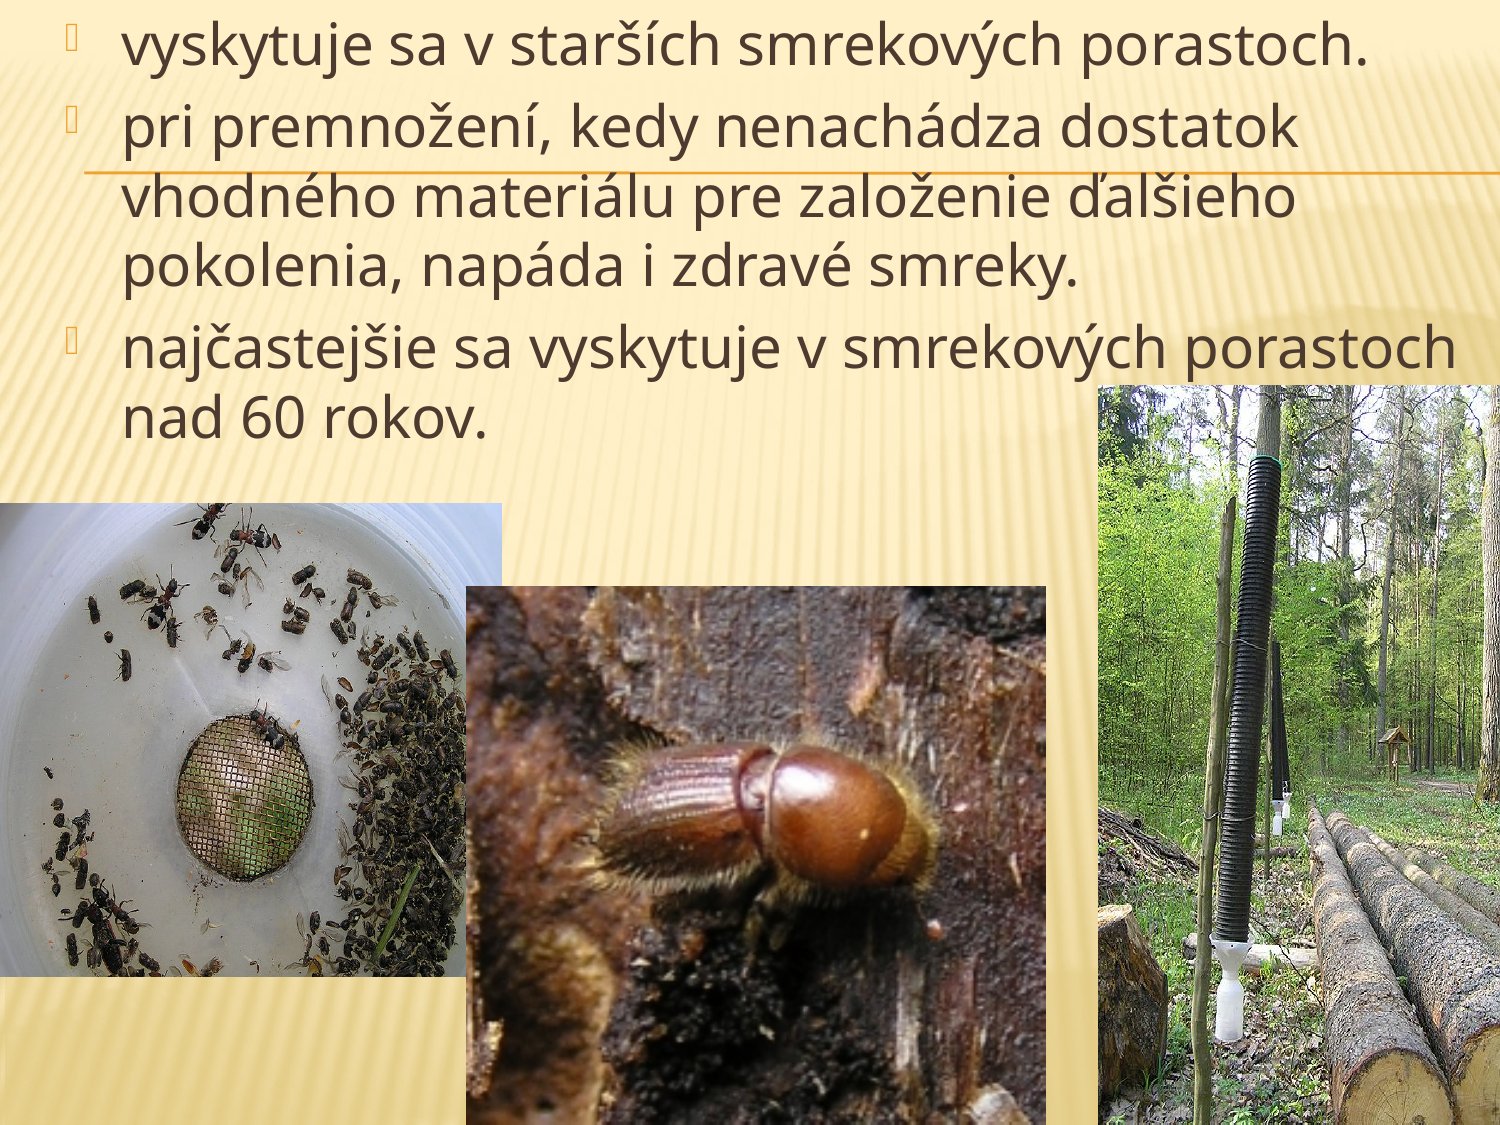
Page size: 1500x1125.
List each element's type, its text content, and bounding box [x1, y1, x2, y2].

picture [0, 503, 1046, 1125]
picture [1098, 385, 1500, 1125]
list vyskytuje sa v starších smrekových porastoch. pri premnožení, kedy nenachádza dostatok vhodného materiálu pre založenie ďalšieho pokolenia, napáda i zdravé smreky. najčastejšie sa vyskytuje v smrekových porastoch nad 60 rokov. [50, 0, 1475, 998]
